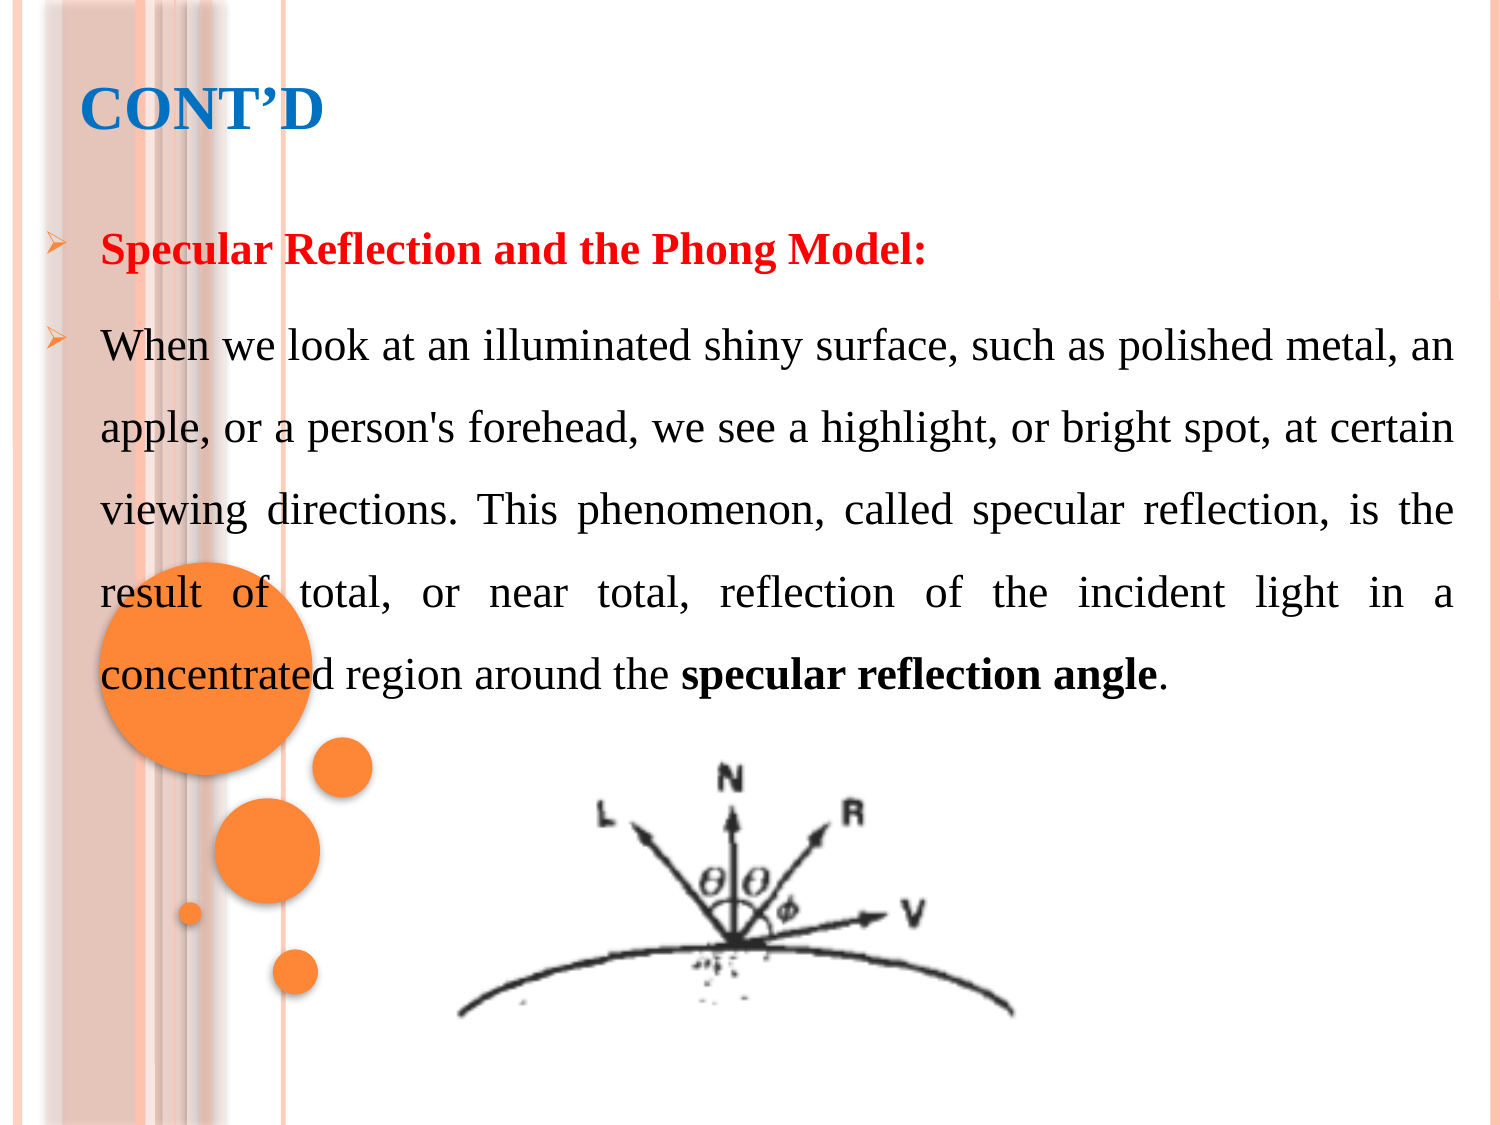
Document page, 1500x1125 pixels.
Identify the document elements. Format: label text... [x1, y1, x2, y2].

subtitle Specular Reflection and the Phong Model: When we look at an illuminated shiny surface, such as polished metal, an apple, or a person's forehead, we see a highlight, or bright spot, at certain viewing directions. This phenomenon, called specular reflection, is the result of total, or near total, reflection of the incident light in a concentrated region around the specular reflection angle. [29, 184, 1471, 976]
picture [442, 715, 1082, 1068]
title Cont’d [64, 54, 1447, 149]
